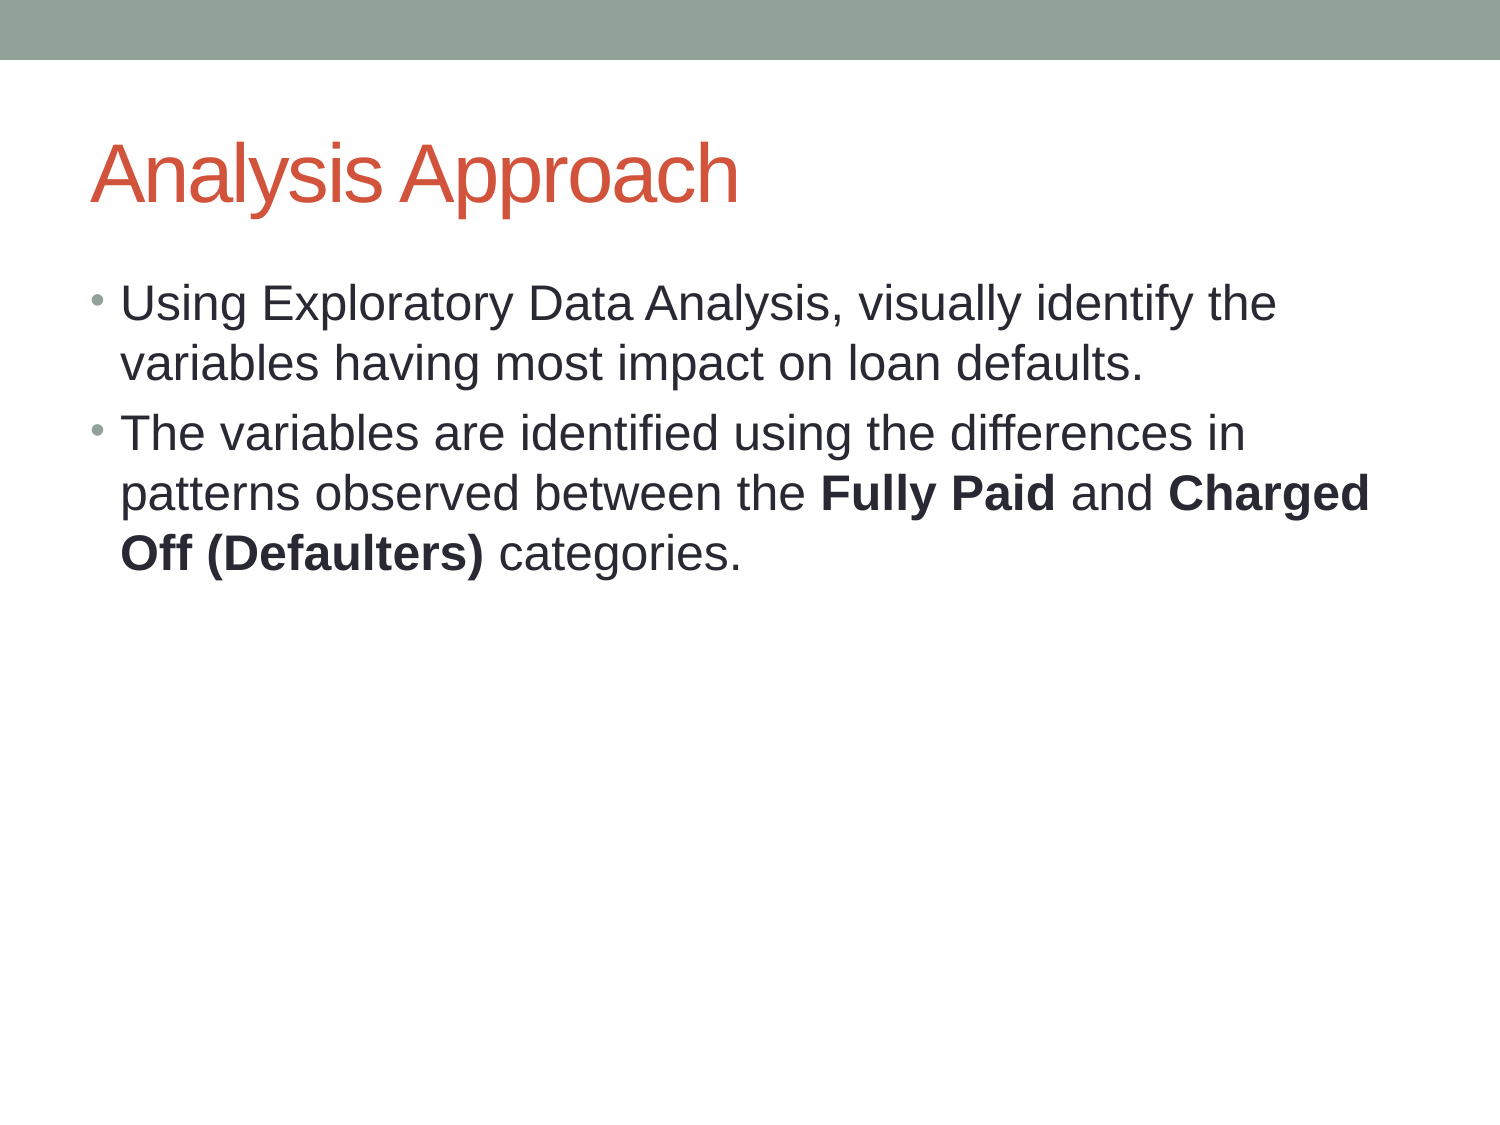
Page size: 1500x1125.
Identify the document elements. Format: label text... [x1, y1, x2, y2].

title Analysis Approach [75, 87, 1425, 250]
list Using Exploratory Data Analysis, visually identify the variables having most impact on loan defaults. The variables are identified using the differences in patterns observed between the Fully Paid and Charged Off (Defaulters) categories. [75, 262, 1425, 1063]
